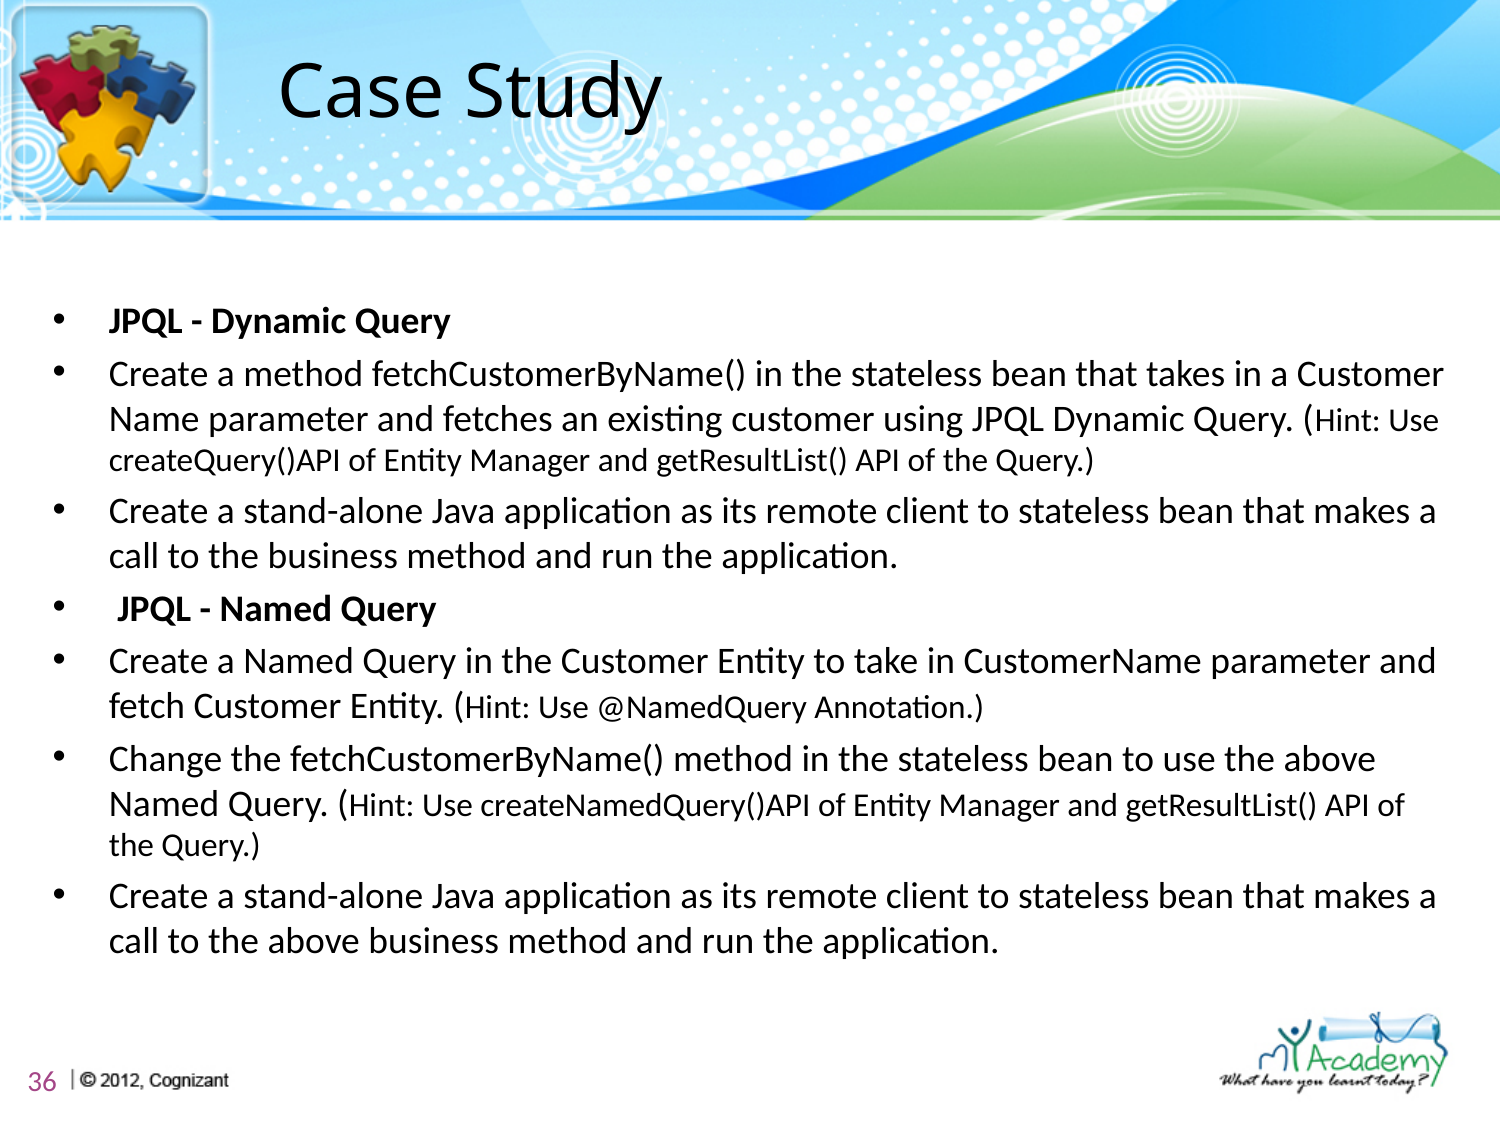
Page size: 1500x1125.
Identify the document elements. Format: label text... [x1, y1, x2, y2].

slide_number 36 [12, 1054, 88, 1100]
picture [0, 0, 1500, 1125]
list JPQL - Dynamic Query Create a method fetchCustomerByName() in the stateless bean that takes in a Customer Name parameter and fetches an existing customer using JPQL Dynamic Query. (Hint: Use createQuery()API of Entity Manager and getResultList() API of the Query.) Create a stand-alone Java application as its remote client to stateless bean that makes a call to the business method and run the application. JPQL - Named Query Create a Named Query in the Customer Entity to take in CustomerName parameter and fetch Customer Entity. (Hint: Use @NamedQuery Annotation.) Change the fetchCustomerByName() method in the stateless bean to use the above Named Query. (Hint: Use createNamedQuery()API of Entity Manager and getResultList() API of the Query.) Create a stand-alone Java application as its remote client to stateless bean that makes a call to the above business method and run the application. [37, 288, 1463, 1101]
title Case Study [262, 0, 1500, 175]
